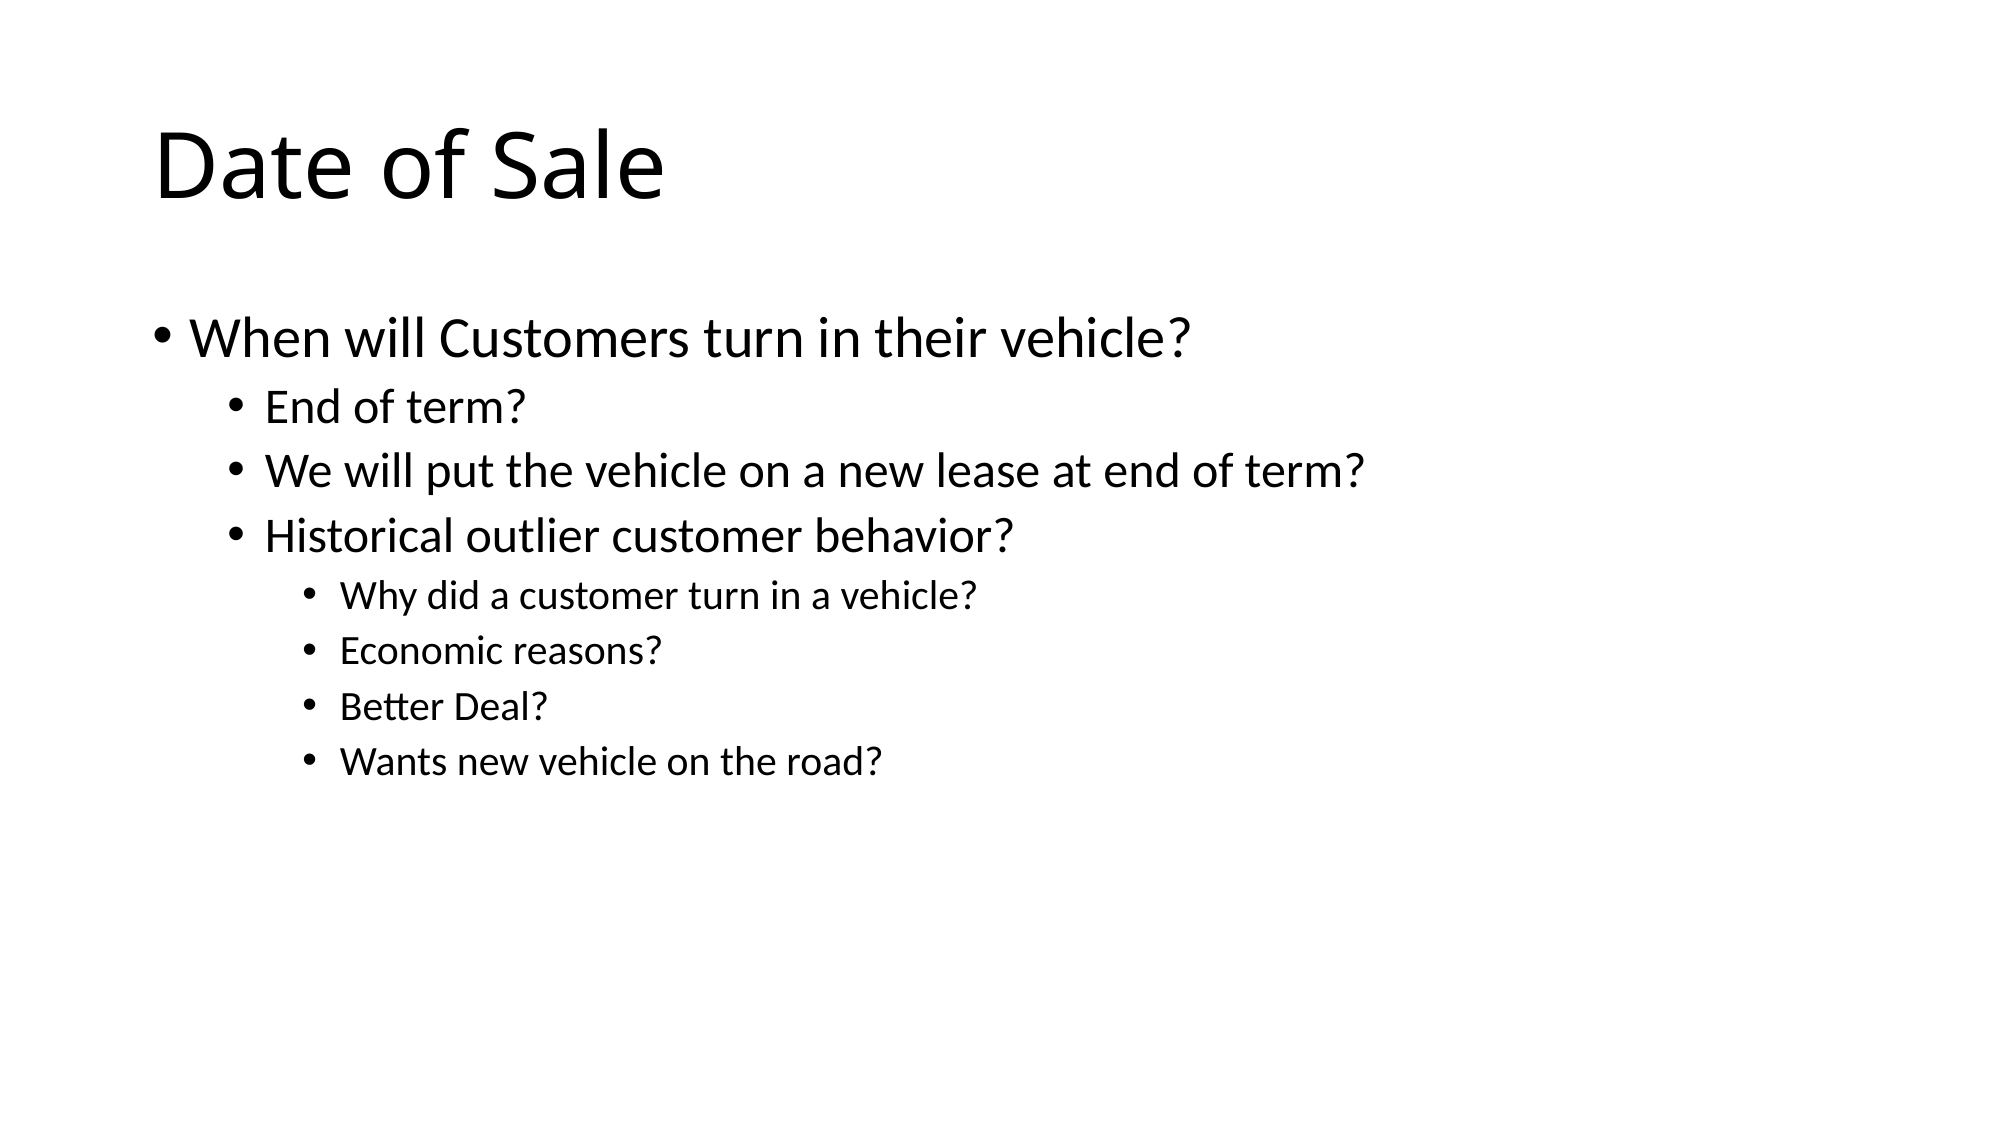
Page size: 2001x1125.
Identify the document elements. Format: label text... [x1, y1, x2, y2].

title Date of Sale [137, 59, 1863, 278]
list When will Customers turn in their vehicle? End of term? We will put the vehicle on a new lease at end of term? Historical outlier customer behavior? Why did a customer turn in a vehicle? Economic reasons? Better Deal? Wants new vehicle on the road? [137, 299, 1863, 1014]
